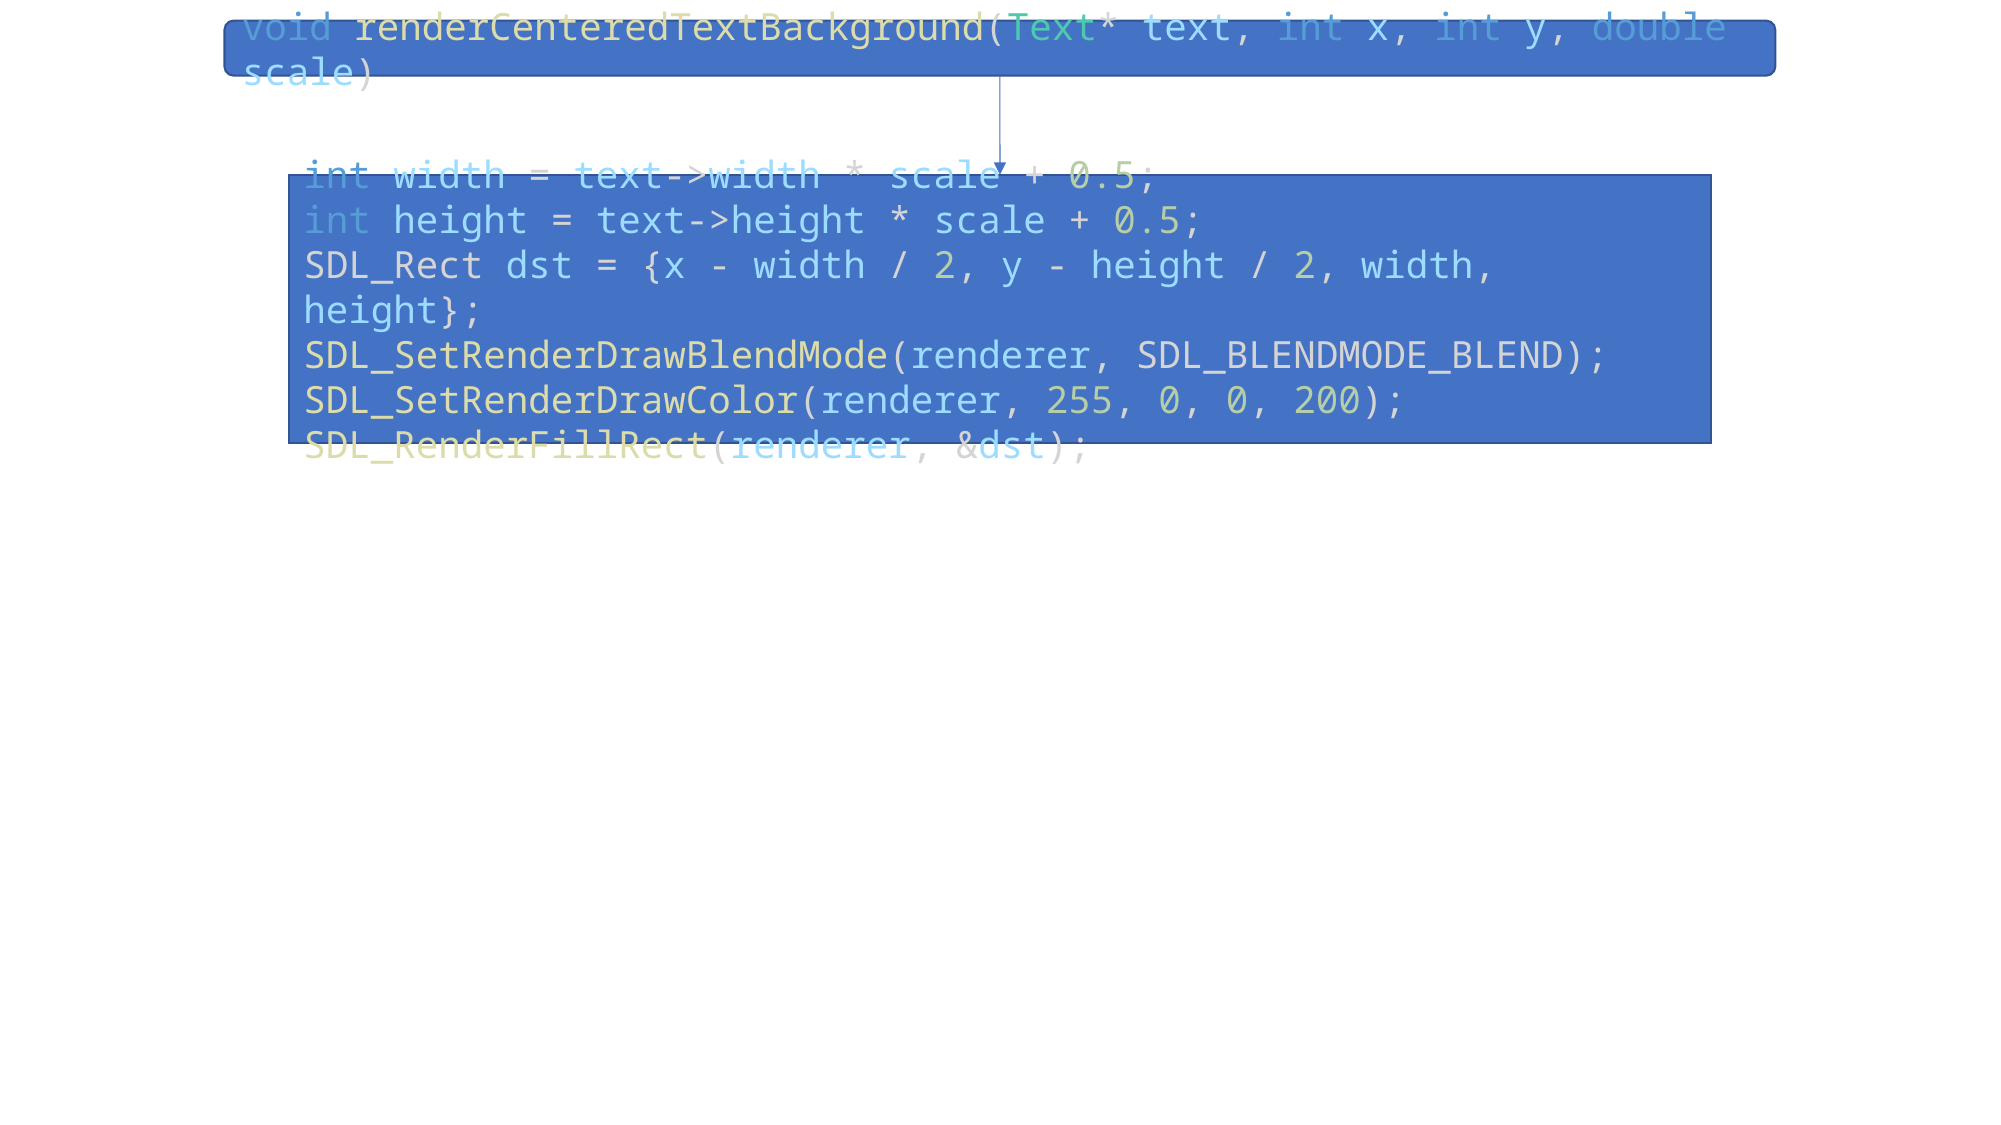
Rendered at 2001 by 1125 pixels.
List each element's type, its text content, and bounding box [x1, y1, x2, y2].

text_box void renderCenteredTextBackground(Text* text, int x, int y, double scale) [223, 19, 1777, 77]
text_box int width = text->width * scale + 0.5; int height = text->height * scale + 0.5; SDL_Rect dst = {x - width / 2, y - height / 2, width, height}; SDL_SetRenderDrawBlendMode(renderer, SDL_BLENDMODE_BLEND); SDL_SetRenderDrawColor(renderer, 255, 0, 0, 200); SDL_RenderFillRect(renderer, &dst); [288, 174, 1712, 444]
